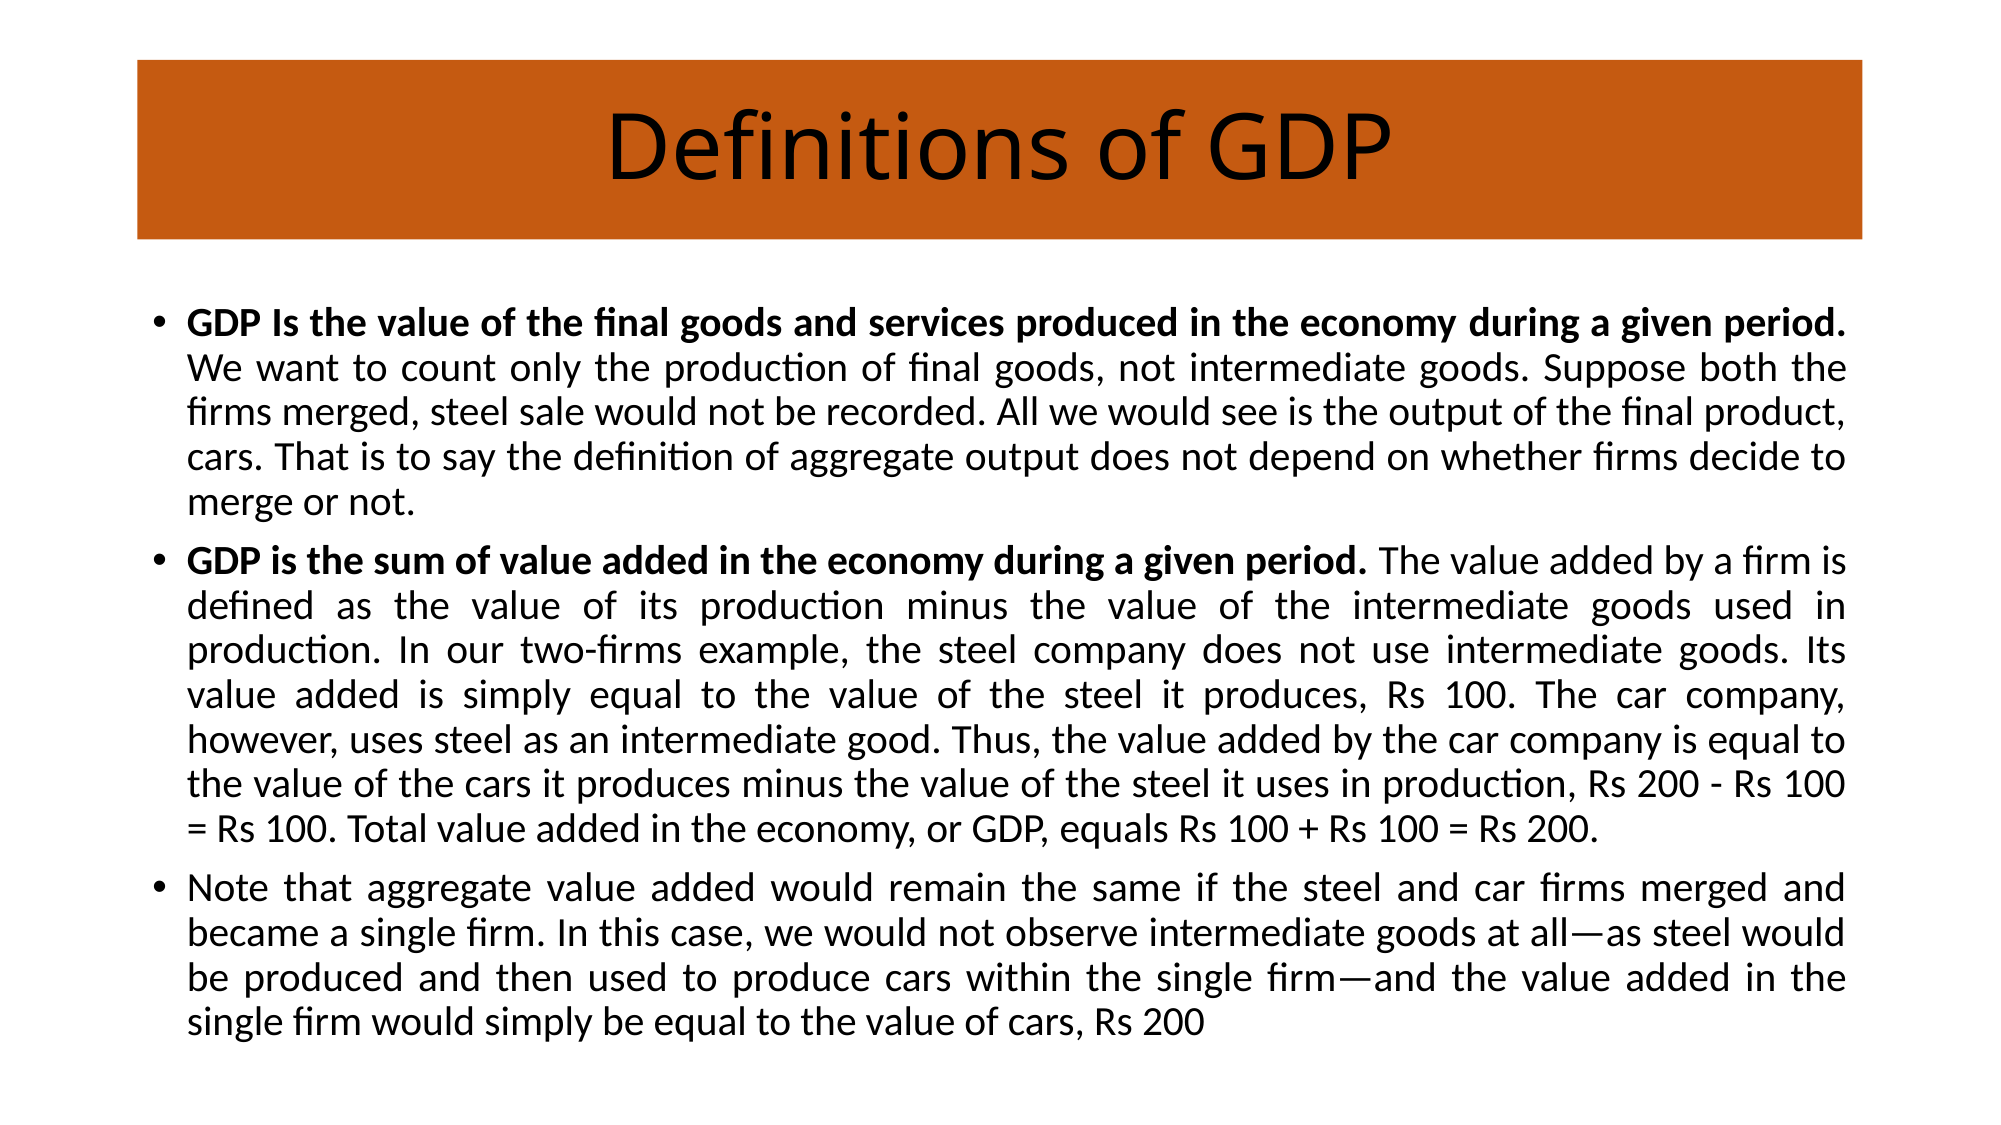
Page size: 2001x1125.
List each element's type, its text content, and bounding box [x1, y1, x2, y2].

list GDP Is the value of the final goods and services produced in the economy during a given period. We want to count only the production of final goods, not intermediate goods. Suppose both the firms merged, steel sale would not be recorded. All we would see is the output of the final product, cars. That is to say the definition of aggregate output does not depend on whether firms decide to merge or not. GDP is the sum of value added in the economy during a given period. The value added by a firm is defined as the value of its production minus the value of the intermediate goods used in production. In our two-firms example, the steel company does not use intermediate goods. Its value added is simply equal to the value of the steel it produces, Rs 100. The car company, however, uses steel as an intermediate good. Thus, the value added by the car company is equal to the value of the cars it produces minus the value of the steel it uses in production, Rs 200 - Rs 100 = Rs 100. Total value added in the economy, or GDP, equals Rs 100 + Rs 100 = Rs 200. Note that aggregate value added would remain the same if the steel and car firms merged and became a single firm. In this case, we would not observe intermediate goods at all—as steel would be produced and then used to produce cars within the single firm—and the value added in the single firm would simply be equal to the value of cars, Rs 200 [137, 293, 1863, 1070]
title Definitions of GDP [137, 59, 1863, 240]
